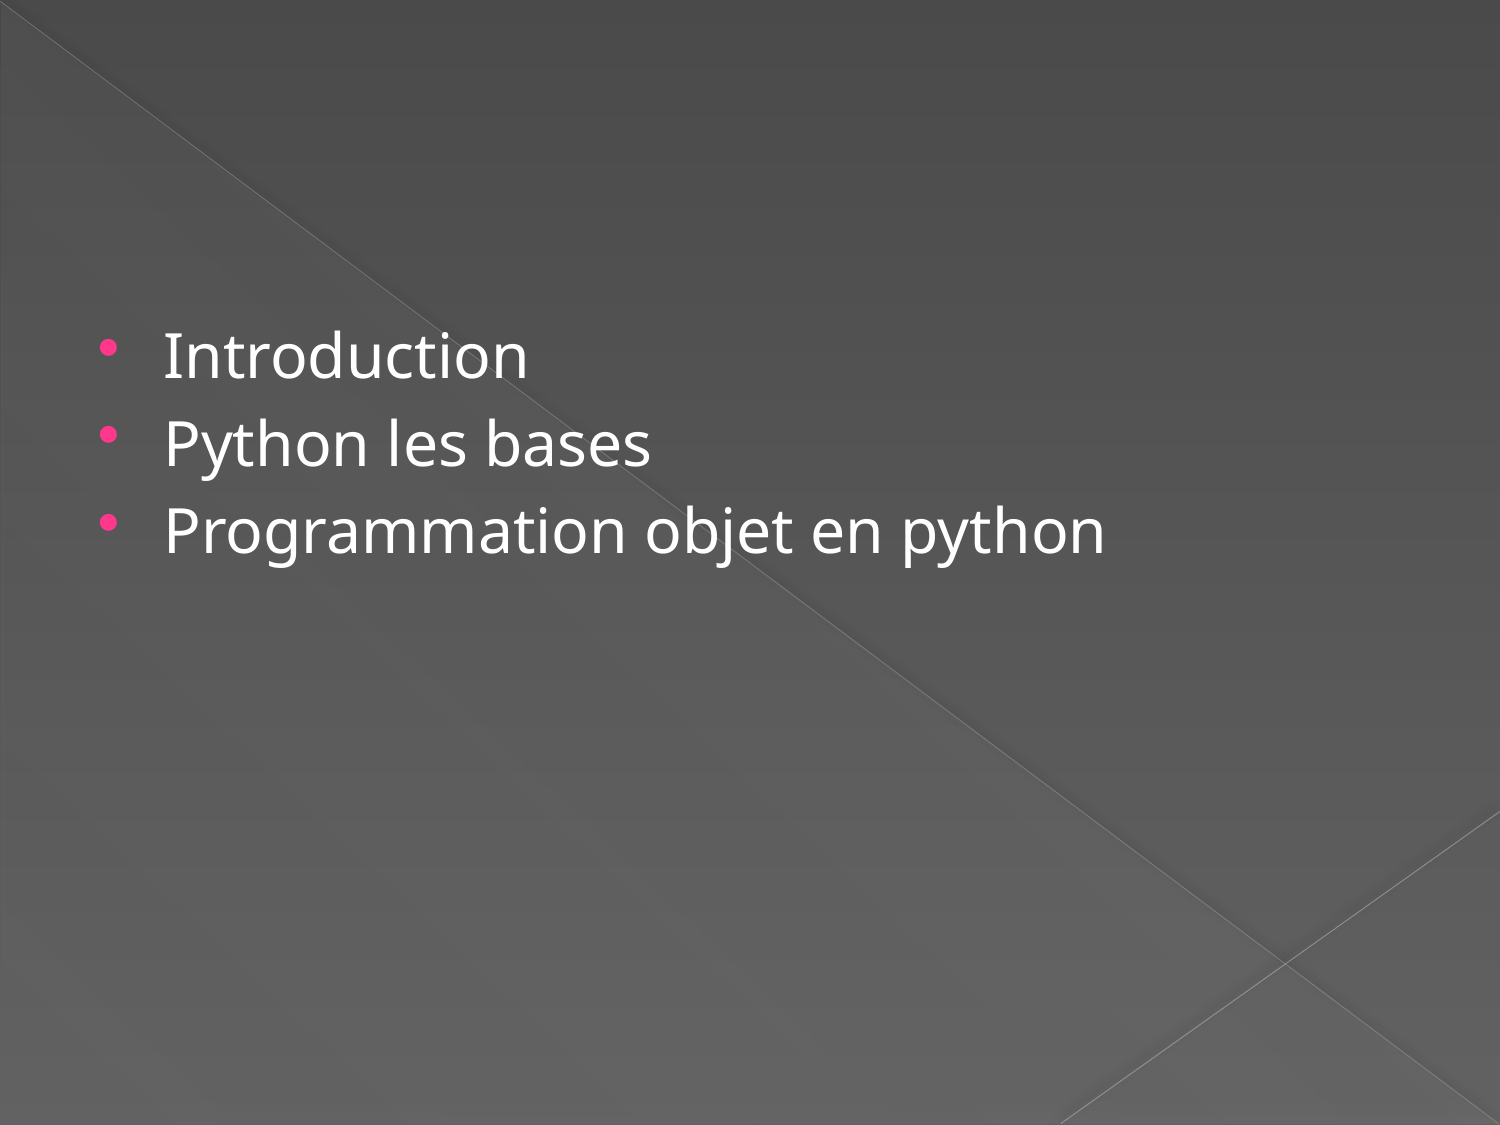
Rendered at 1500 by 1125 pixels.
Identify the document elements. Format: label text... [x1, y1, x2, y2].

list Introduction Python les bases Programmation objet en python [75, 308, 1425, 1059]
